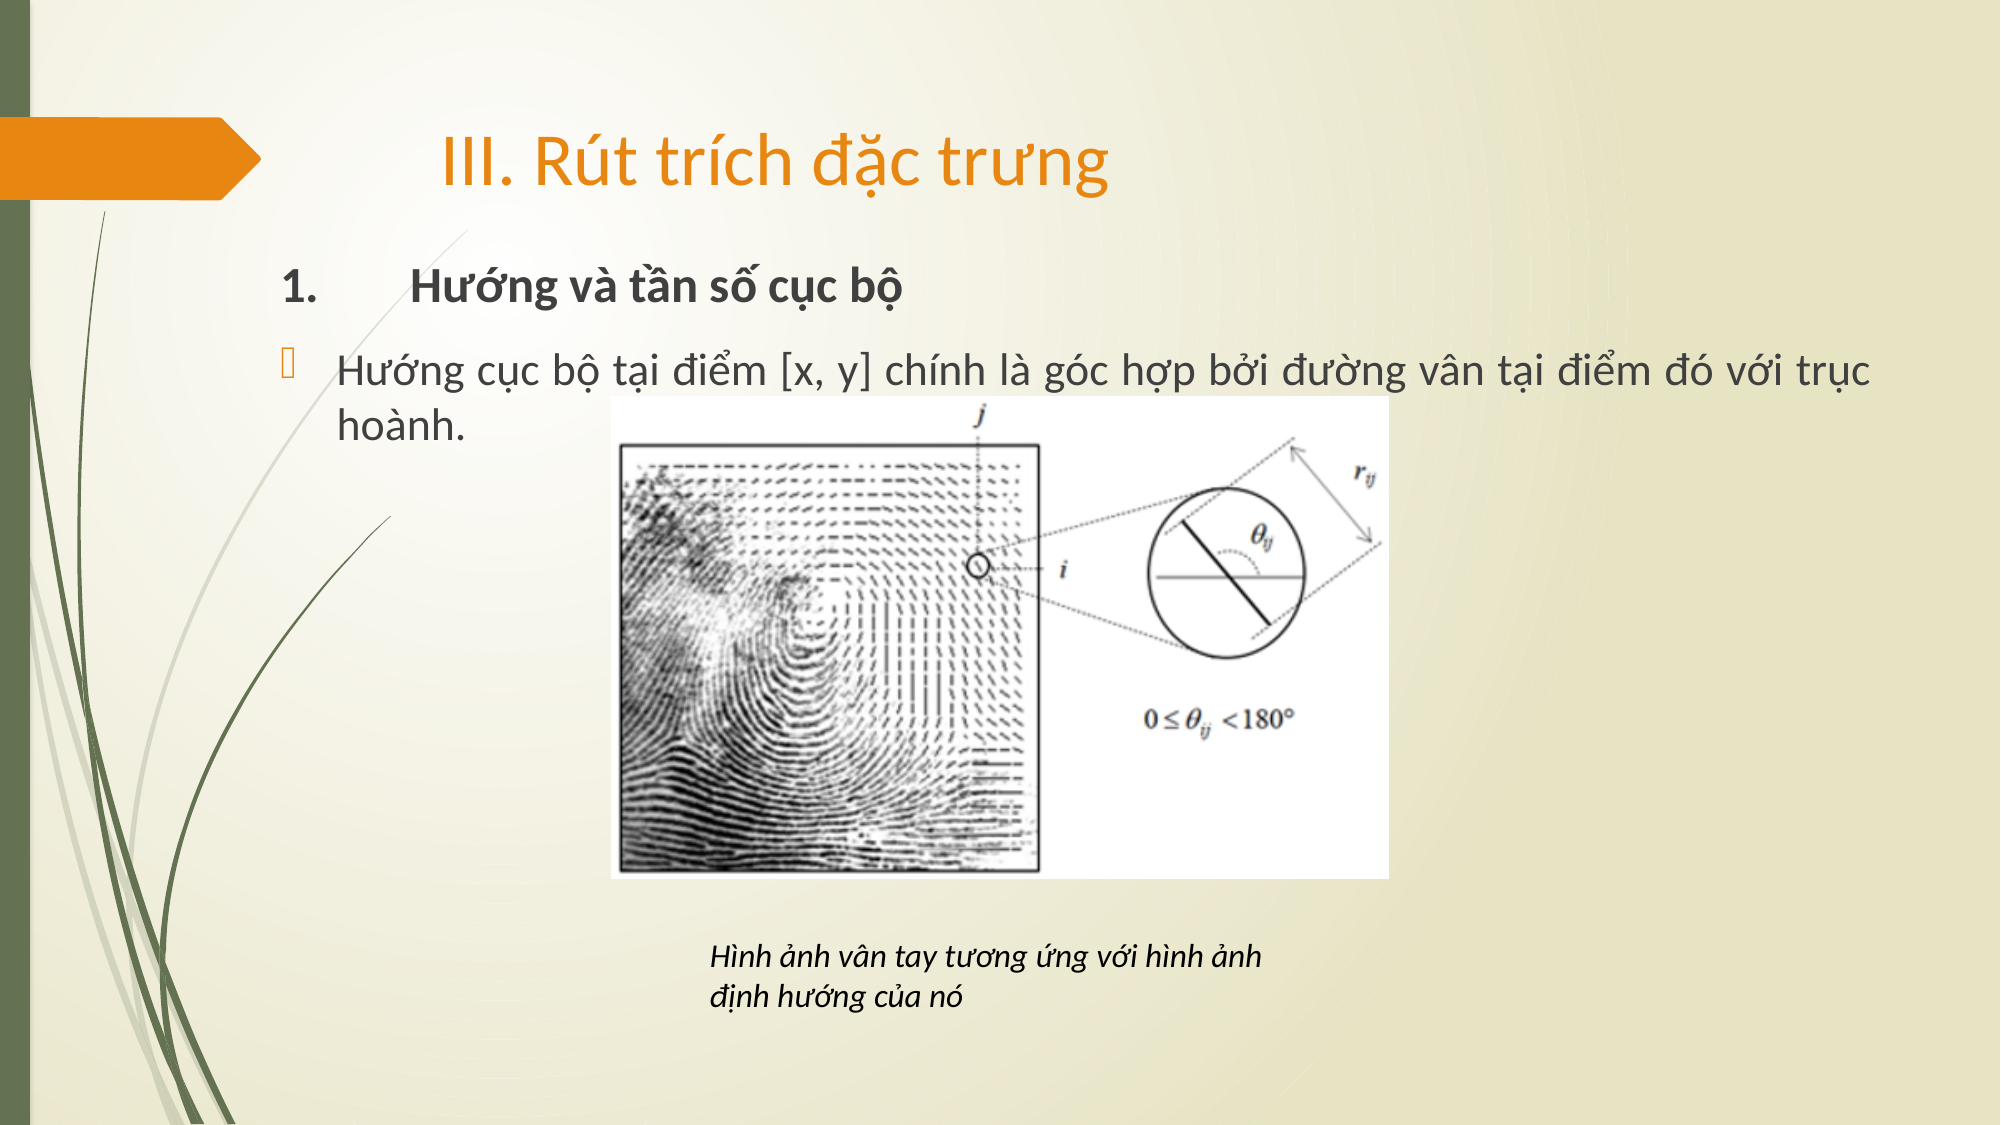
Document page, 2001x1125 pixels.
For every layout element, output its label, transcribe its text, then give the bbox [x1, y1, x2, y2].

text_box Hình ảnh vân tay tương ứng với hình ảnh định hướng của nó [694, 926, 1305, 1022]
text_box 1. Hướng và tần số cục bộ [265, 244, 1859, 321]
title III. Rút trích đặc trưng [425, 102, 1888, 220]
picture [611, 396, 1389, 879]
